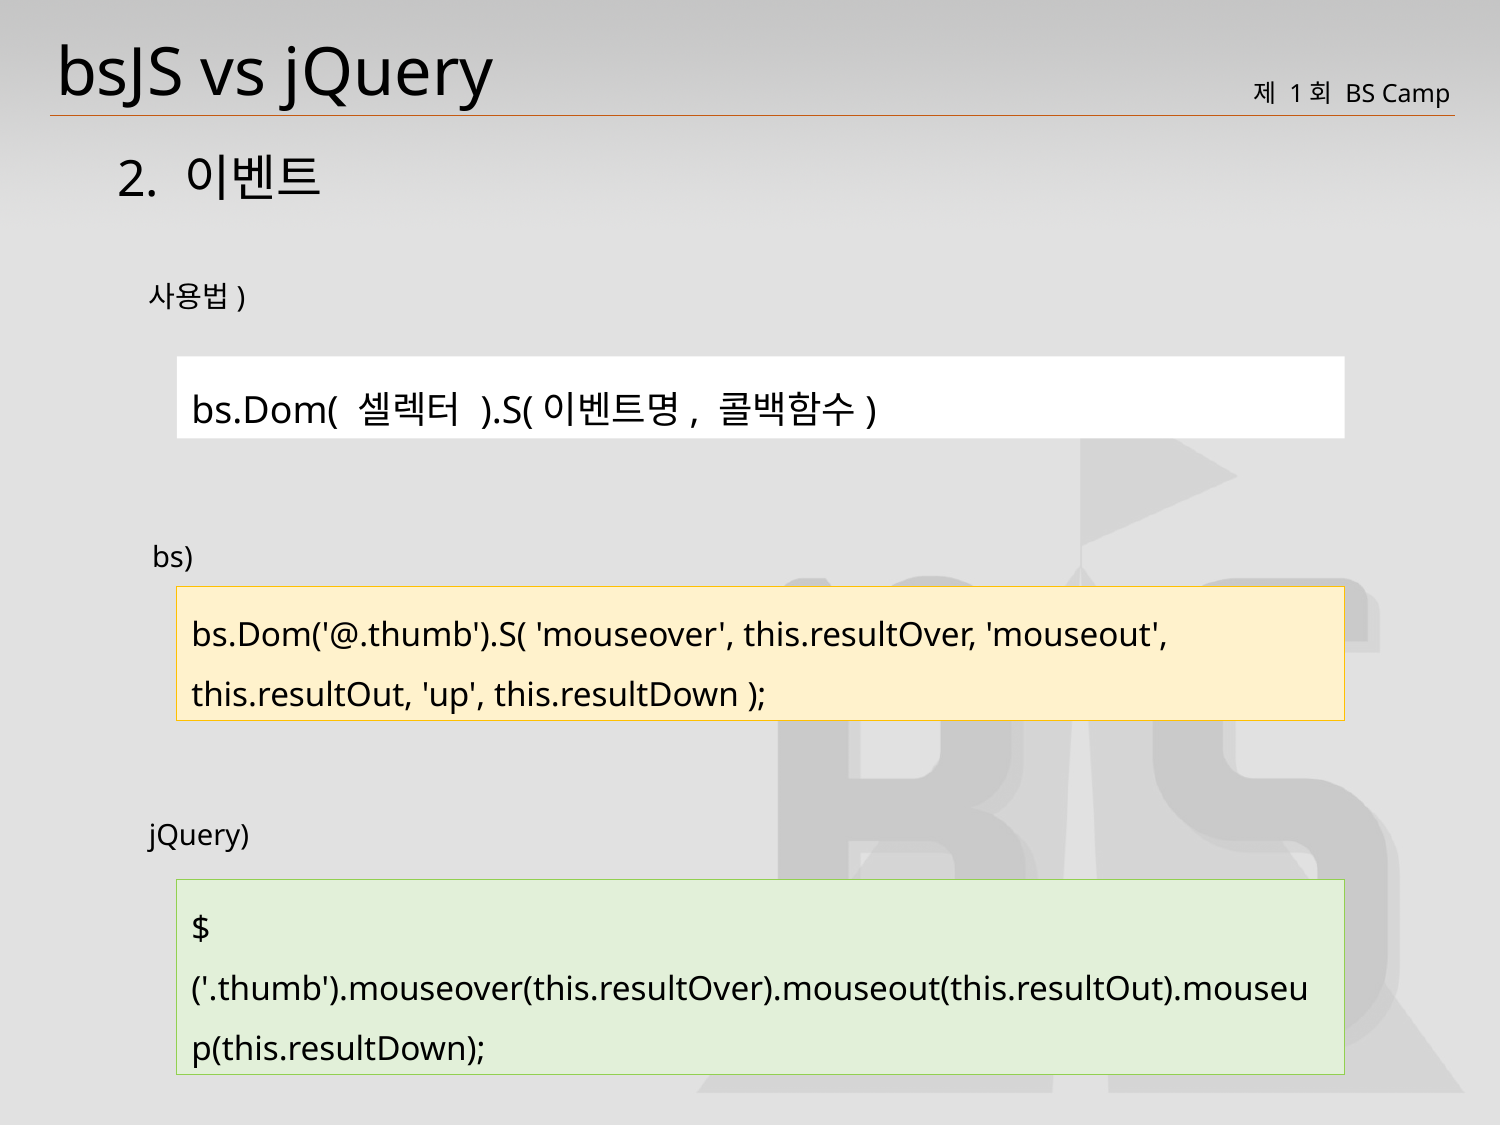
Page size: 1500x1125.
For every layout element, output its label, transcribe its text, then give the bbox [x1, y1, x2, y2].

text_box 사용법) [133, 271, 261, 321]
text_box $('.thumb').mouseover(this.resultOver).mouseout(this.resultOut).mouseup(this.resultDown); [176, 879, 1345, 1075]
text_box bs) [137, 530, 208, 581]
text_box bs.Dom( 셀렉터 ).S(이벤트명, 콜백함수) [176, 356, 1345, 439]
text_box jQuery) [133, 808, 264, 859]
list 2. 이벤트 [102, 145, 1397, 218]
text_box bs.Dom('@.thumb').S( 'mouseover', this.resultOver, 'mouseout', this.resultOut, 'up', this.resultDown ); [176, 586, 1345, 721]
picture [0, 0, 1500, 1125]
list bsJS vs jQuery [41, 30, 1371, 126]
